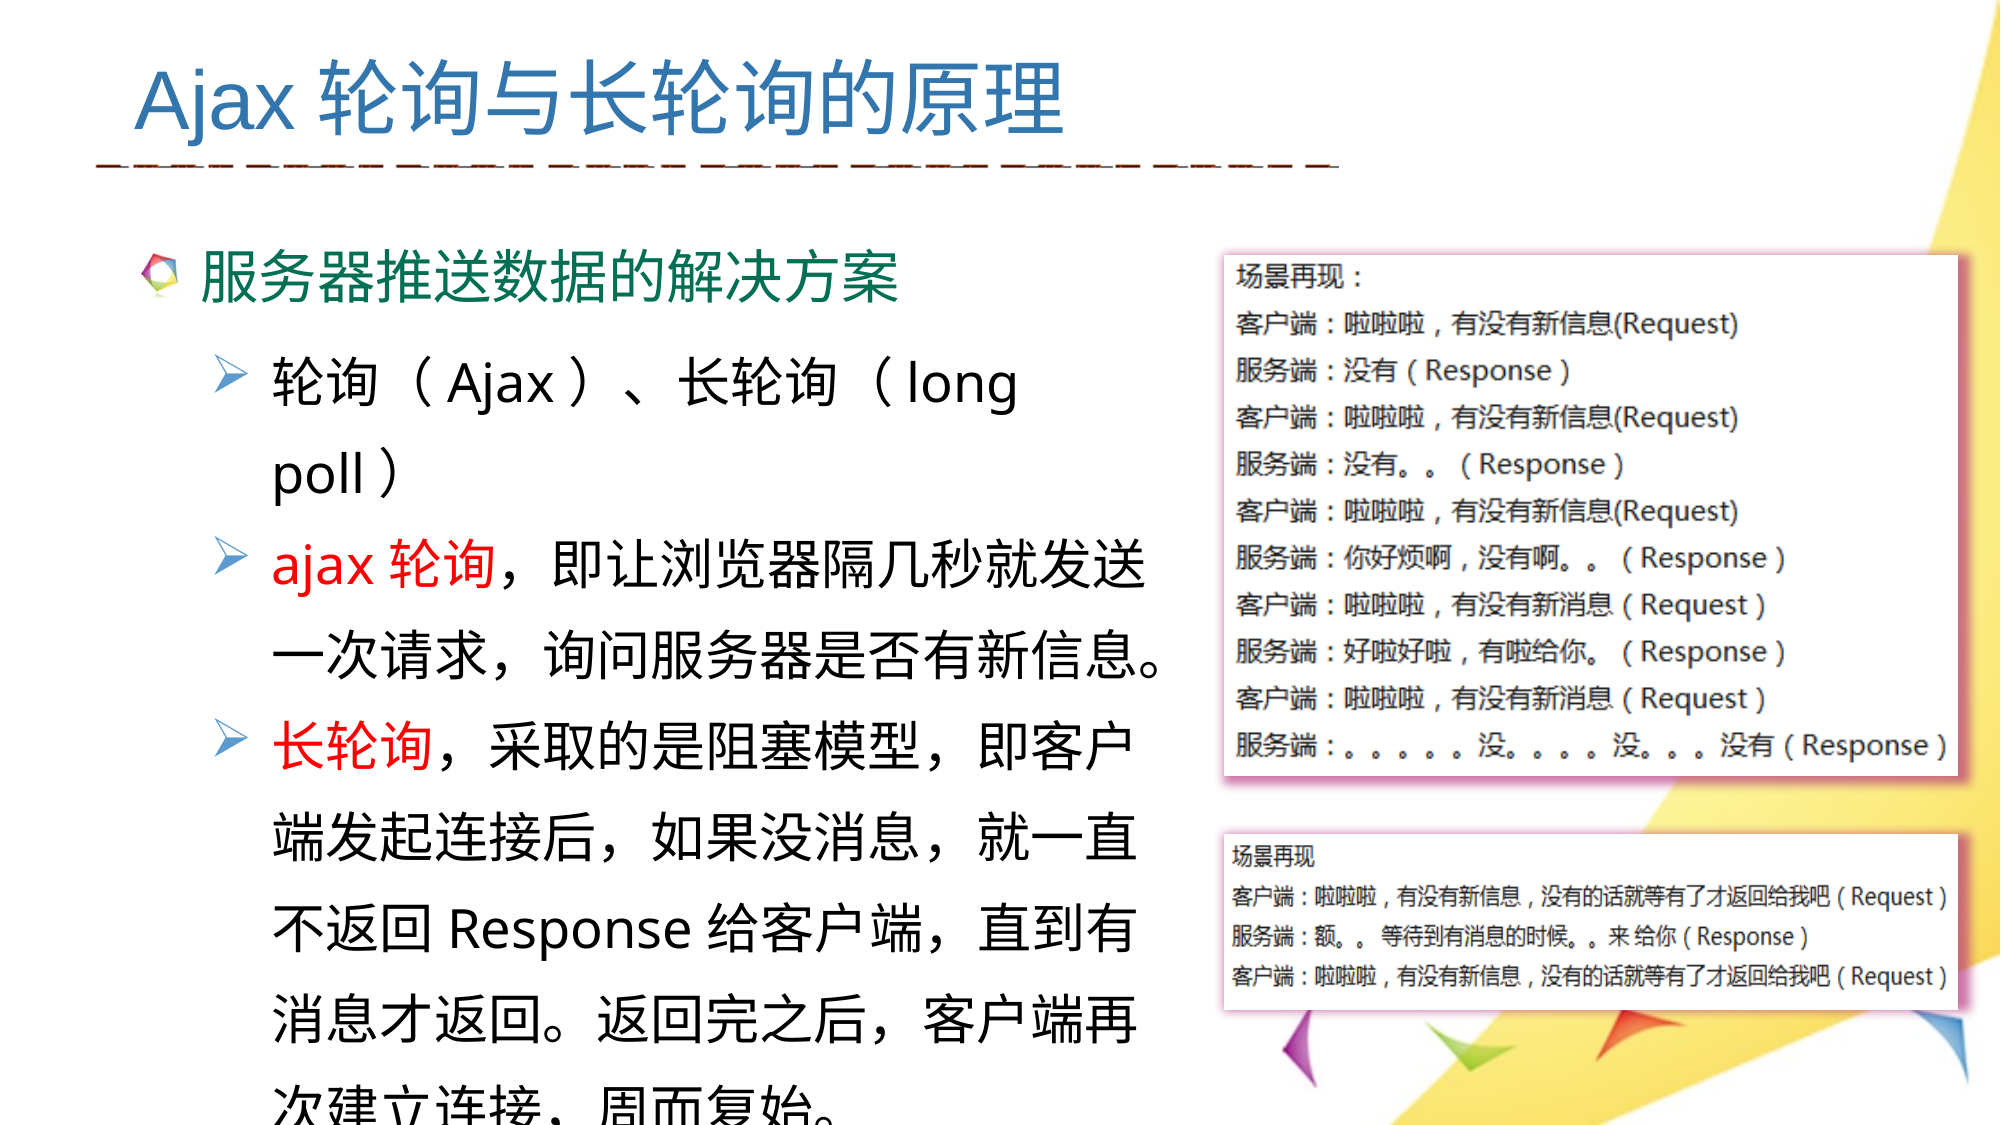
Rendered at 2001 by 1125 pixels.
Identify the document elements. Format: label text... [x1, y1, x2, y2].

list Ajax轮询与长轮询的原理 [96, 38, 1441, 141]
picture [88, 0, 2000, 1125]
list 服务器推送数据的解决方案 轮询（Ajax）、长轮询（long poll） ajax轮询，即让浏览器隔几秒就发送一次请求，询问服务器是否有新信息。 长轮询，采取的是阻塞模型，即客户端发起连接后，如果没消息，就一直不返回Response给客户端，直到有消息才返回。返回完之后，客户端再次建立连接，周而复始。 [124, 204, 1166, 1083]
picture [139, 252, 181, 298]
